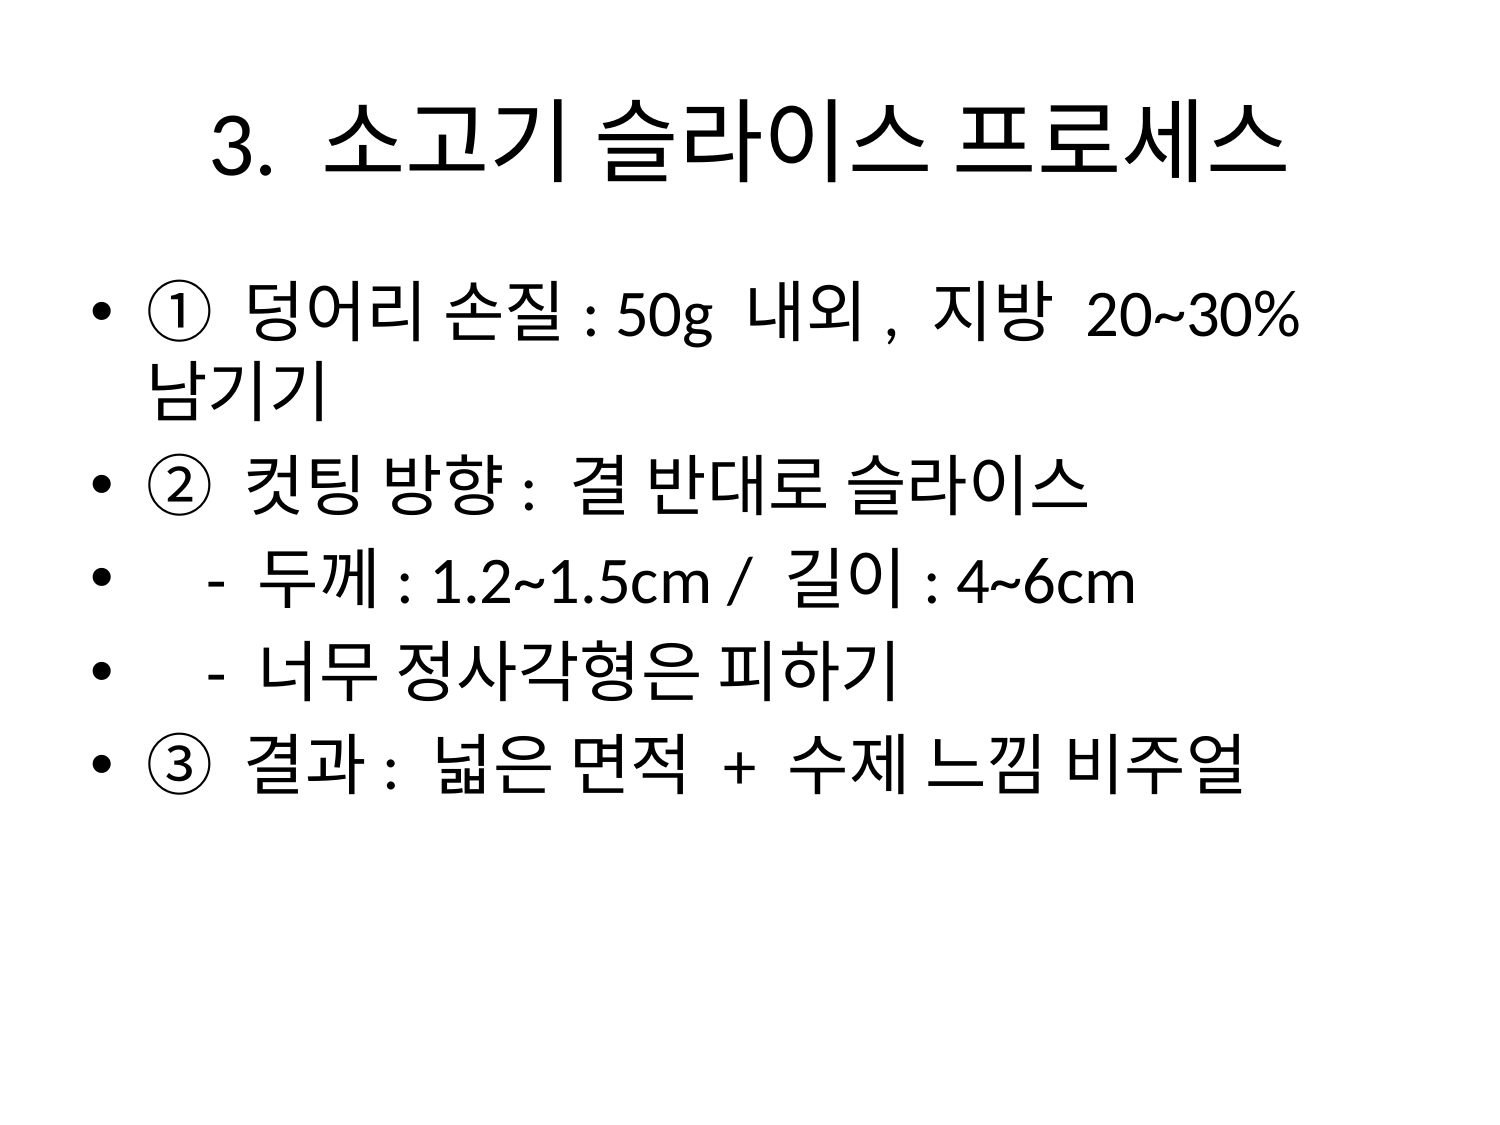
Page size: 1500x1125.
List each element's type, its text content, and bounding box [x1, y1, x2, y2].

list ① 덩어리 손질: 50g 내외, 지방 20~30% 남기기 ② 컷팅 방향: 결 반대로 슬라이스 - 두께: 1.2~1.5cm / 길이: 4~6cm - 너무 정사각형은 피하기 ③ 결과: 넓은 면적 + 수제 느낌 비주얼 [75, 262, 1425, 1005]
title 3. 소고기 슬라이스 프로세스 [75, 45, 1425, 233]
